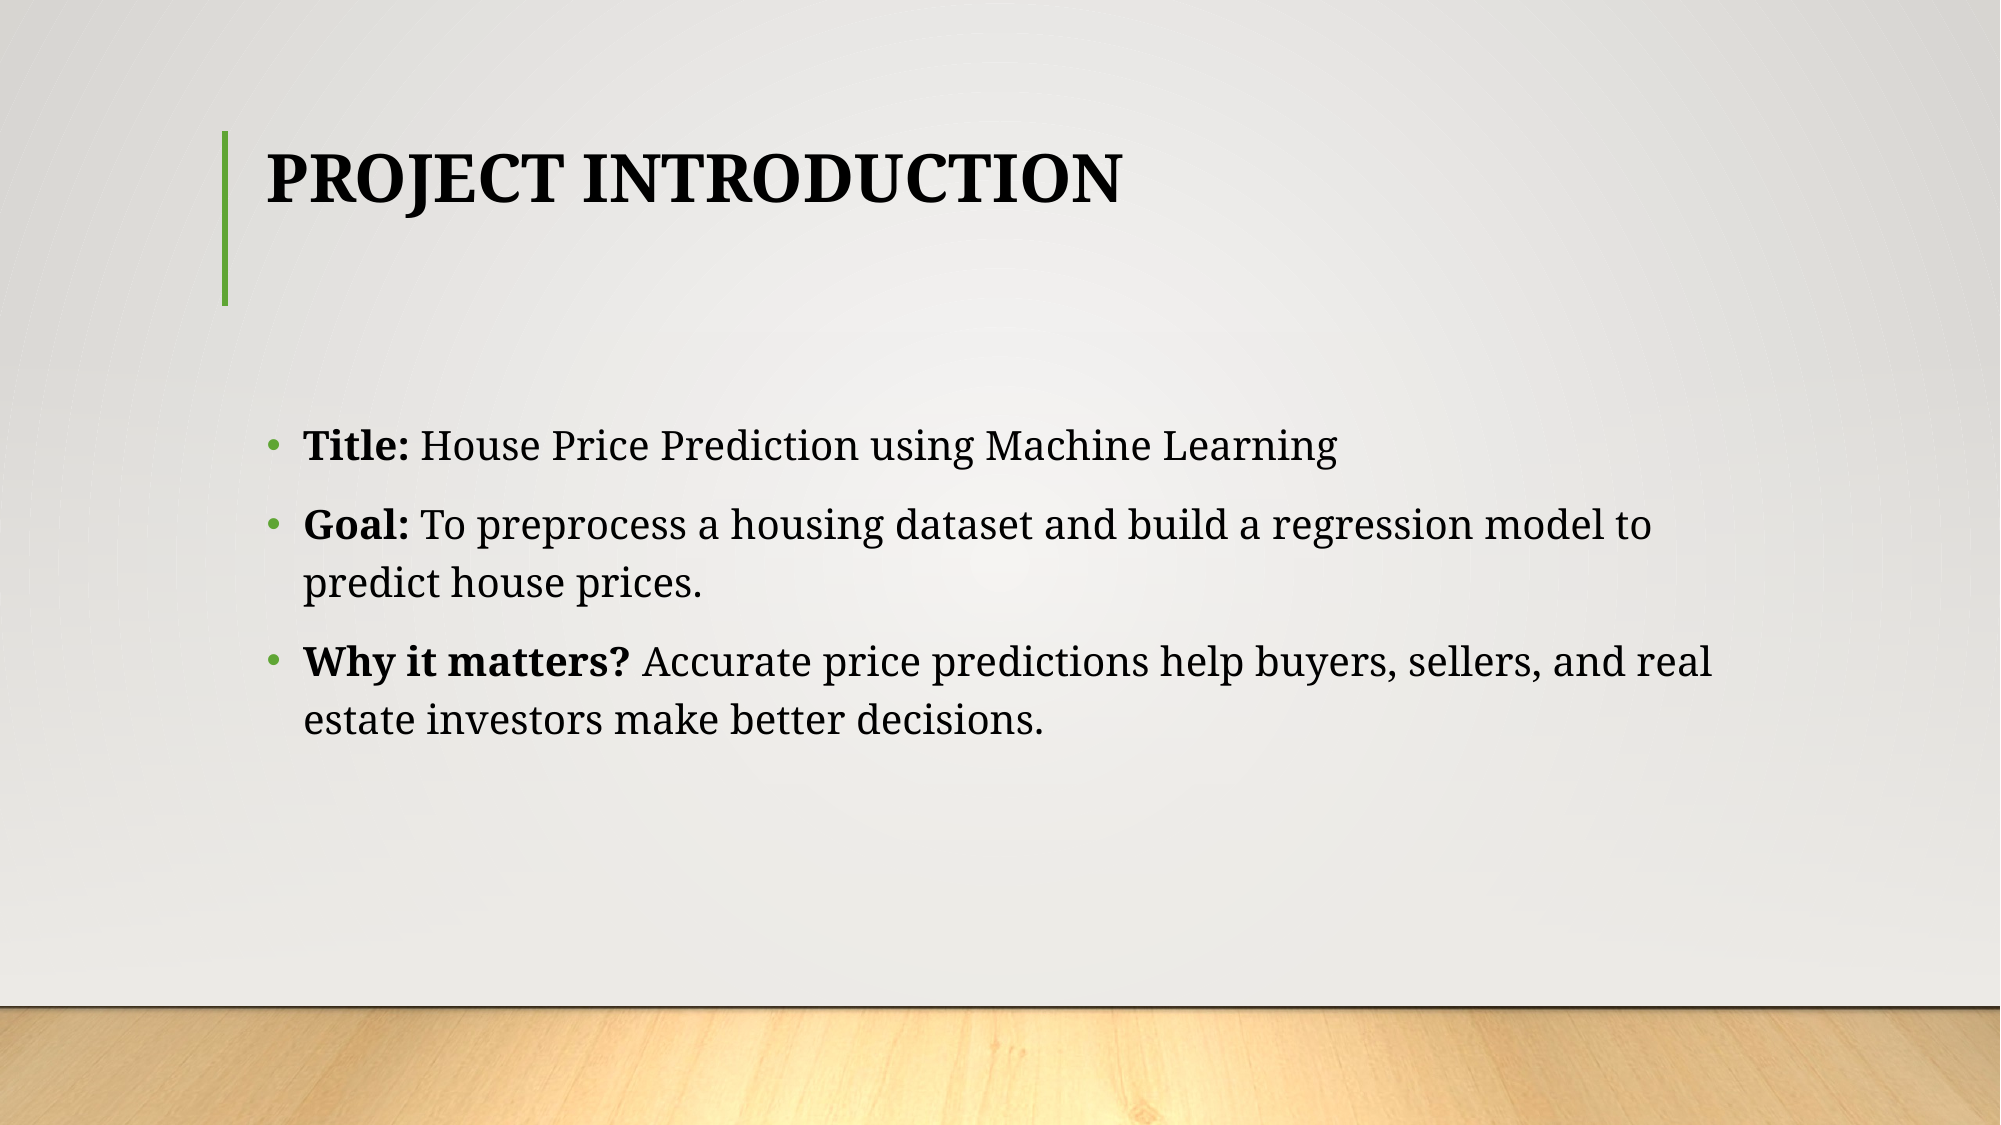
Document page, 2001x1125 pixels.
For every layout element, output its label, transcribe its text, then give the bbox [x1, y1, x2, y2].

picture [0, 1006, 2000, 1125]
title PROJECT INTRODUCTION [251, 131, 1814, 305]
list Title: House Price Prediction using Machine Learning Goal: To preprocess a housing dataset and build a regression model to predict house prices. Why it matters? Accurate price predictions help buyers, sellers, and real estate investors make better decisions. [251, 403, 1814, 970]
